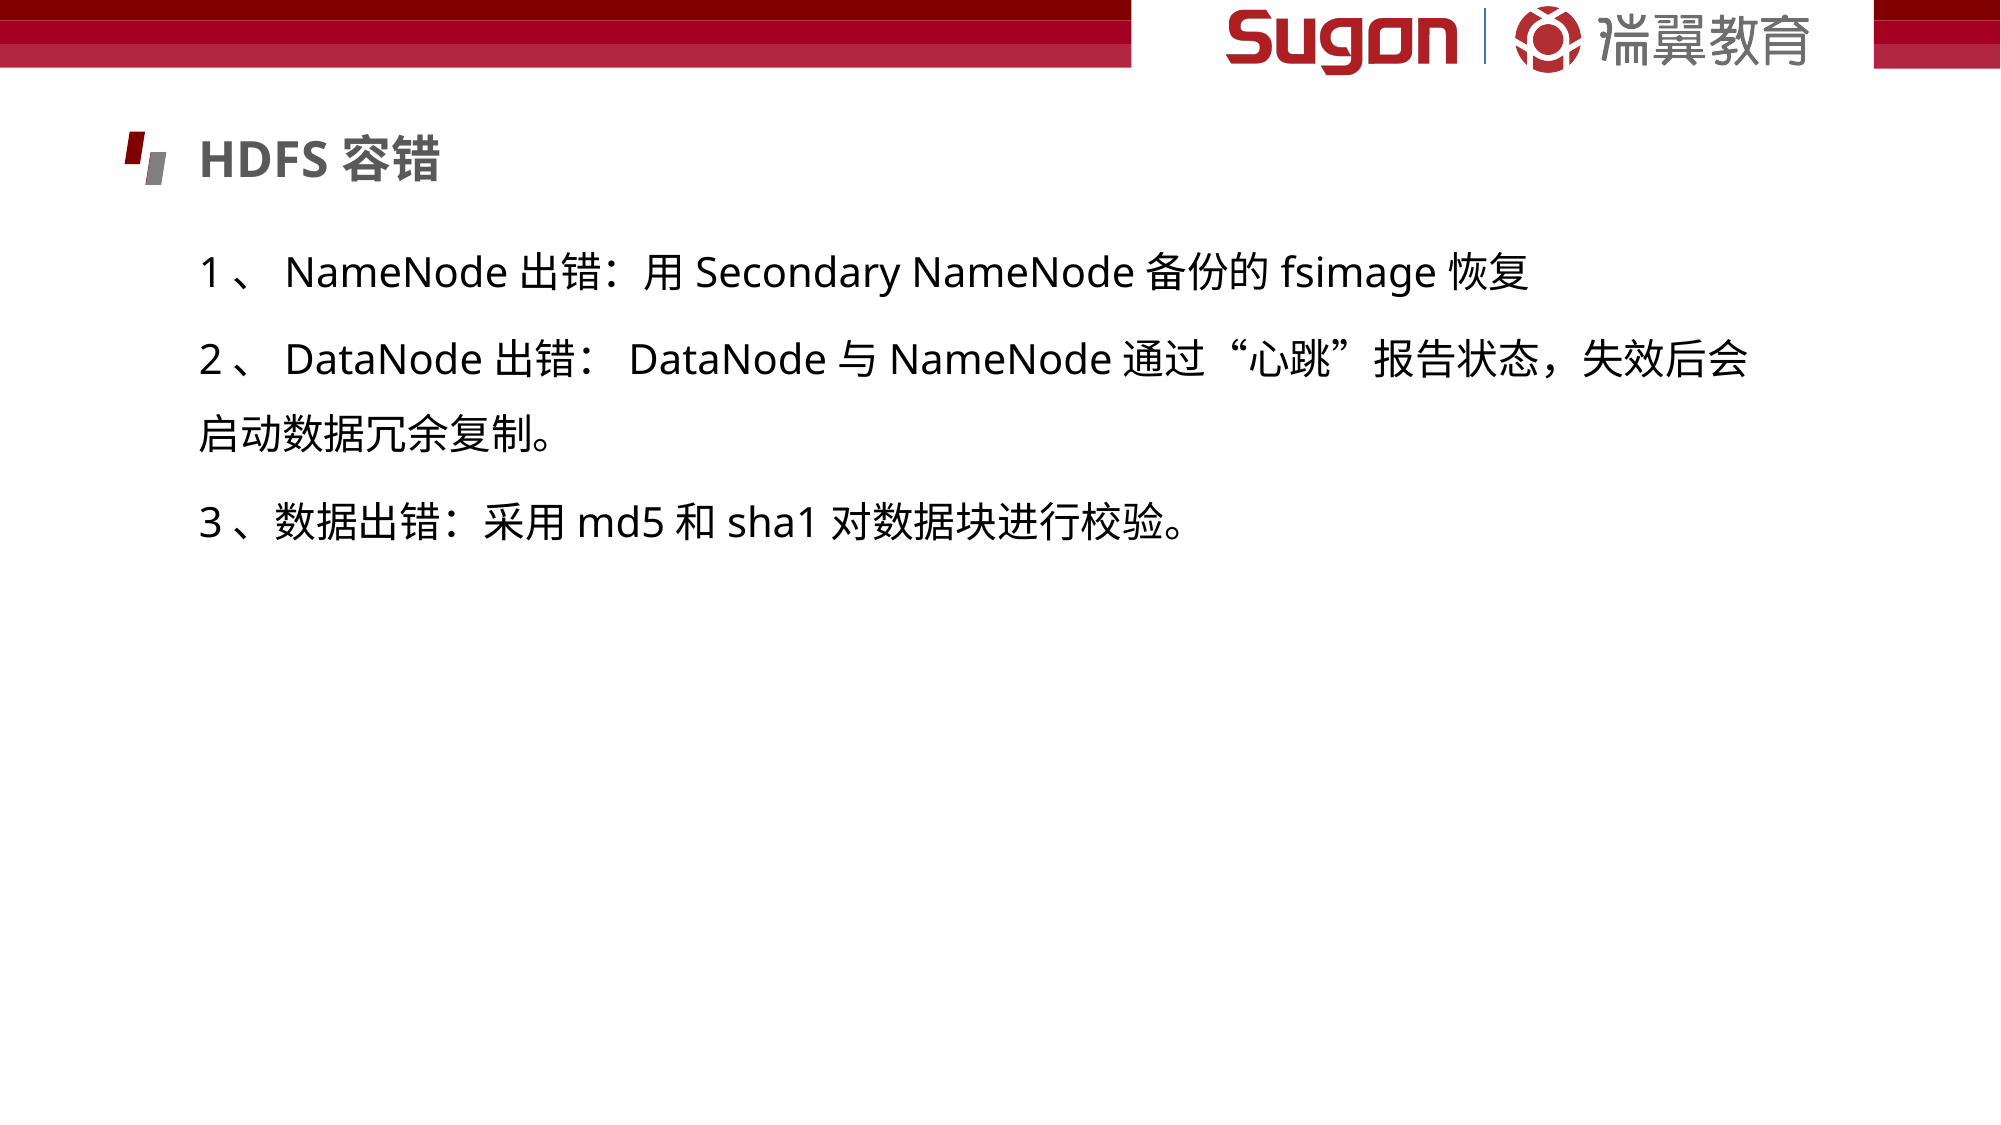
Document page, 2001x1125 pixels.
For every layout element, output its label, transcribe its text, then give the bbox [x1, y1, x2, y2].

picture [1515, 6, 1809, 73]
picture [1194, 0, 1484, 102]
text_box [123, 130, 147, 166]
text_box HDFS容错 [183, 120, 807, 195]
text_box [144, 151, 168, 186]
text_box 1、NameNode出错：用Secondary NameNode备份的fsimage恢复 2、DataNode出错：DataNode与NameNode通过“心跳”报告状态，失效后会启动数据冗余复制。 3、数据出错：采用md5和sha1对数据块进行校验。 [183, 213, 1769, 710]
